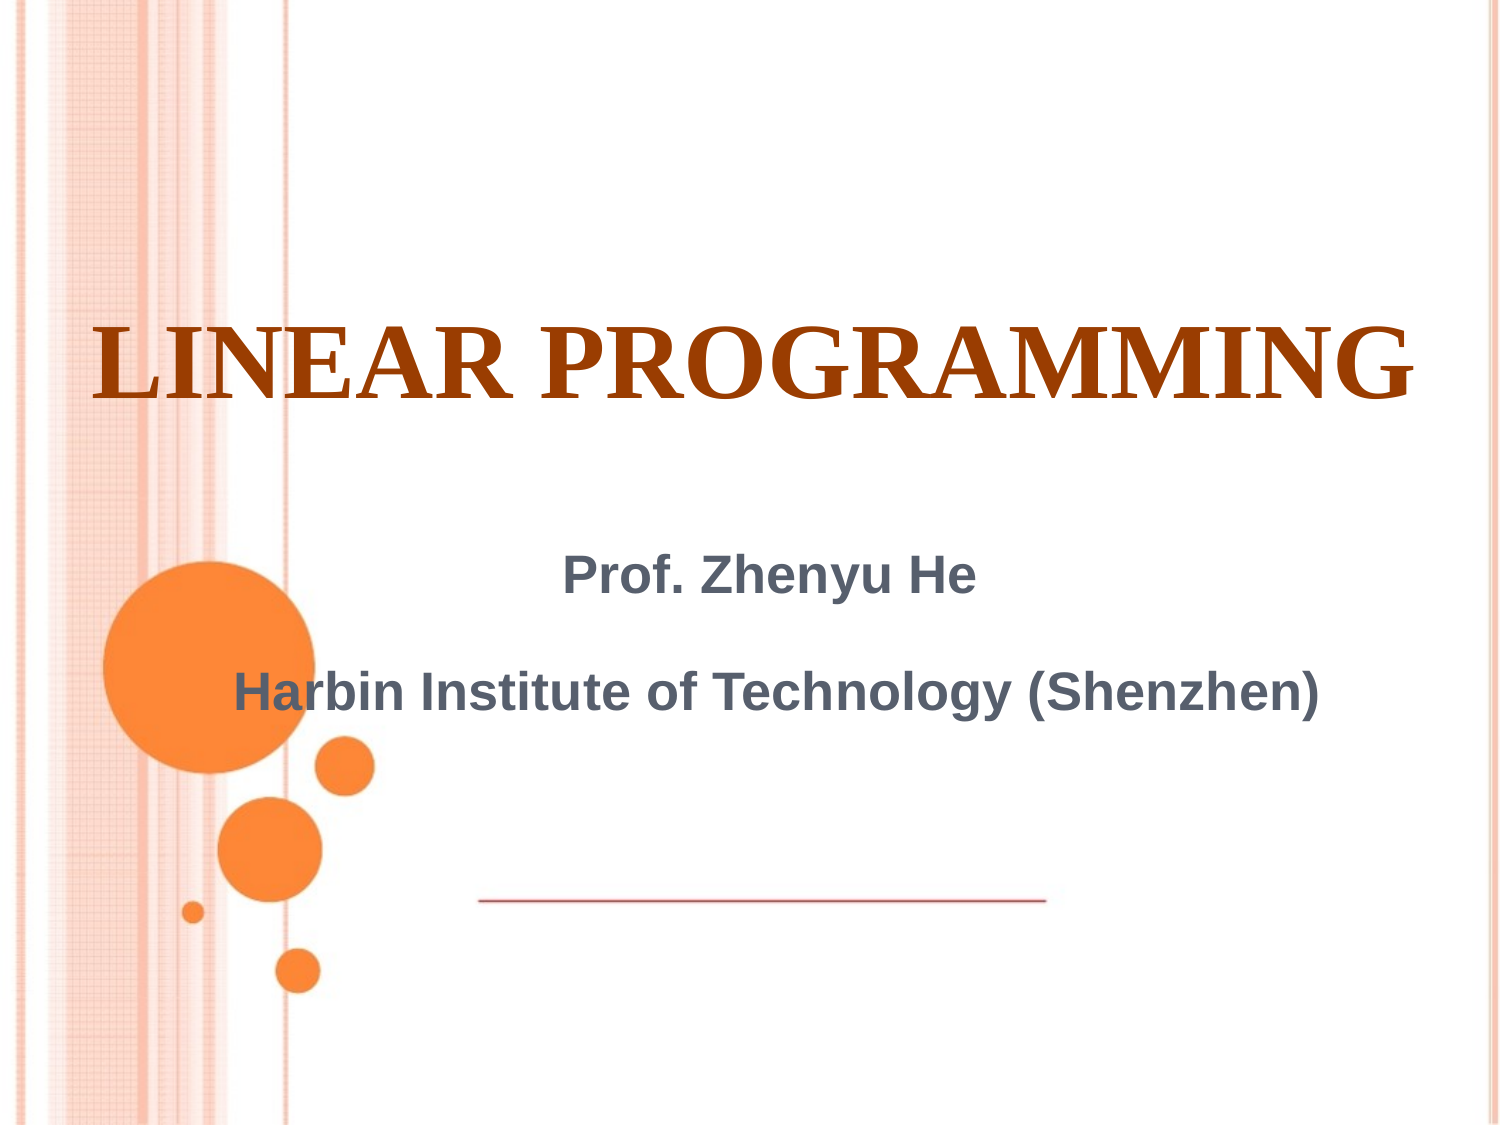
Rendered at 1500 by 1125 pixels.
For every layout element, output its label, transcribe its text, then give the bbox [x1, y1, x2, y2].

title LINEAR PROGRAMMING [53, 137, 1459, 473]
picture [0, 0, 1500, 1125]
subtitle Prof. Zhenyu He Harbin Institute of Technology (Shenzhen) [159, 538, 1382, 937]
